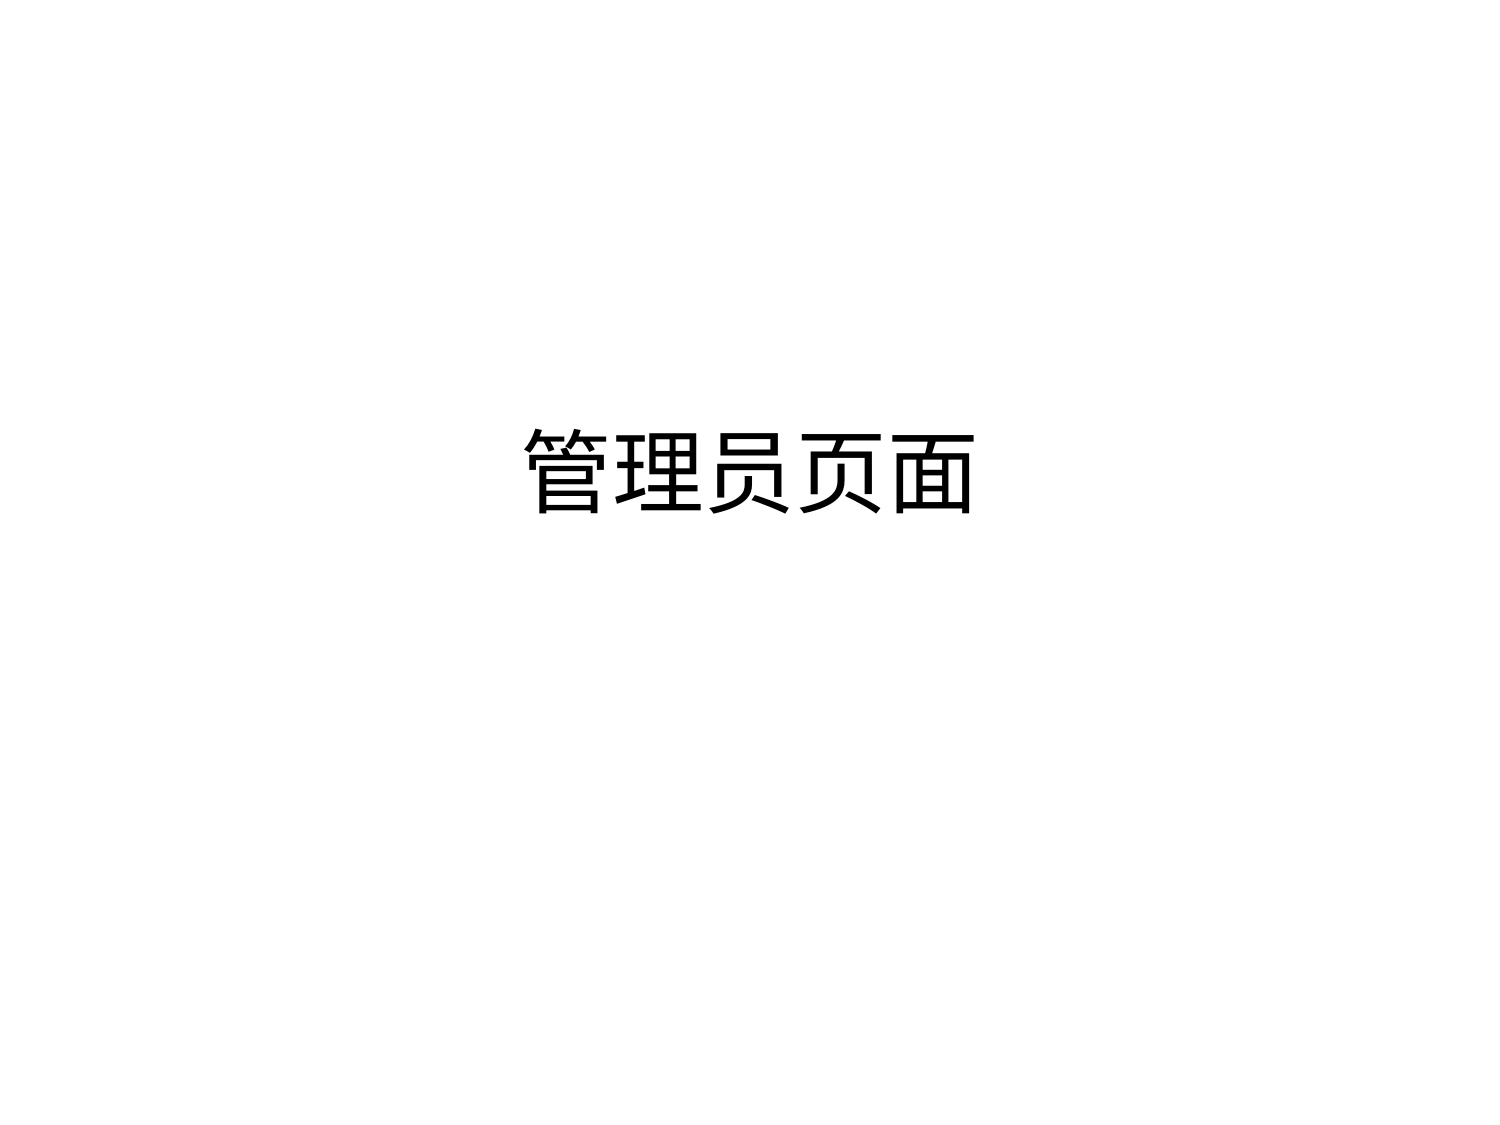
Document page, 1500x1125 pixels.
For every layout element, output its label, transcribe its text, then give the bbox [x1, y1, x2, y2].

title 管理员页面 [112, 349, 1388, 591]
